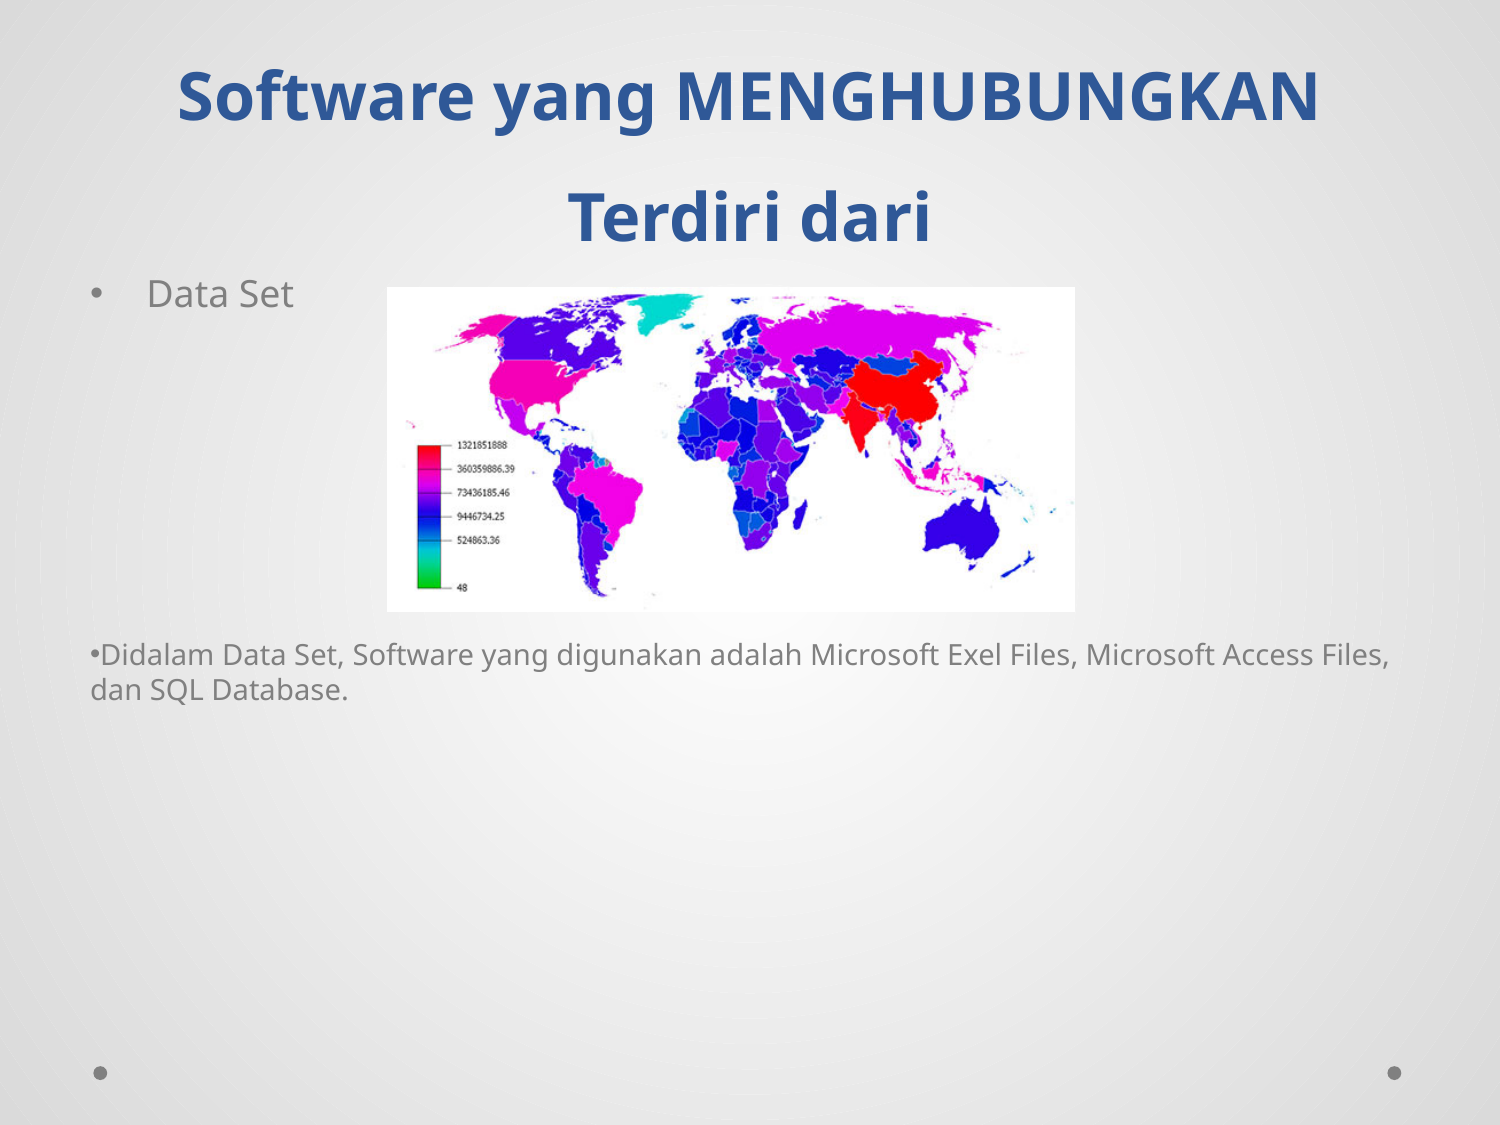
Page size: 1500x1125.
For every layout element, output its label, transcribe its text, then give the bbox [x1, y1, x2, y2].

title Software yang MENGHUBUNGKAN Terdiri dari [75, 0, 1425, 262]
picture [387, 287, 1076, 612]
list Data Set Didalam Data Set, Software yang digunakan adalah Microsoft Exel Files, Microsoft Access Files, dan SQL Database. [75, 262, 1425, 1005]
